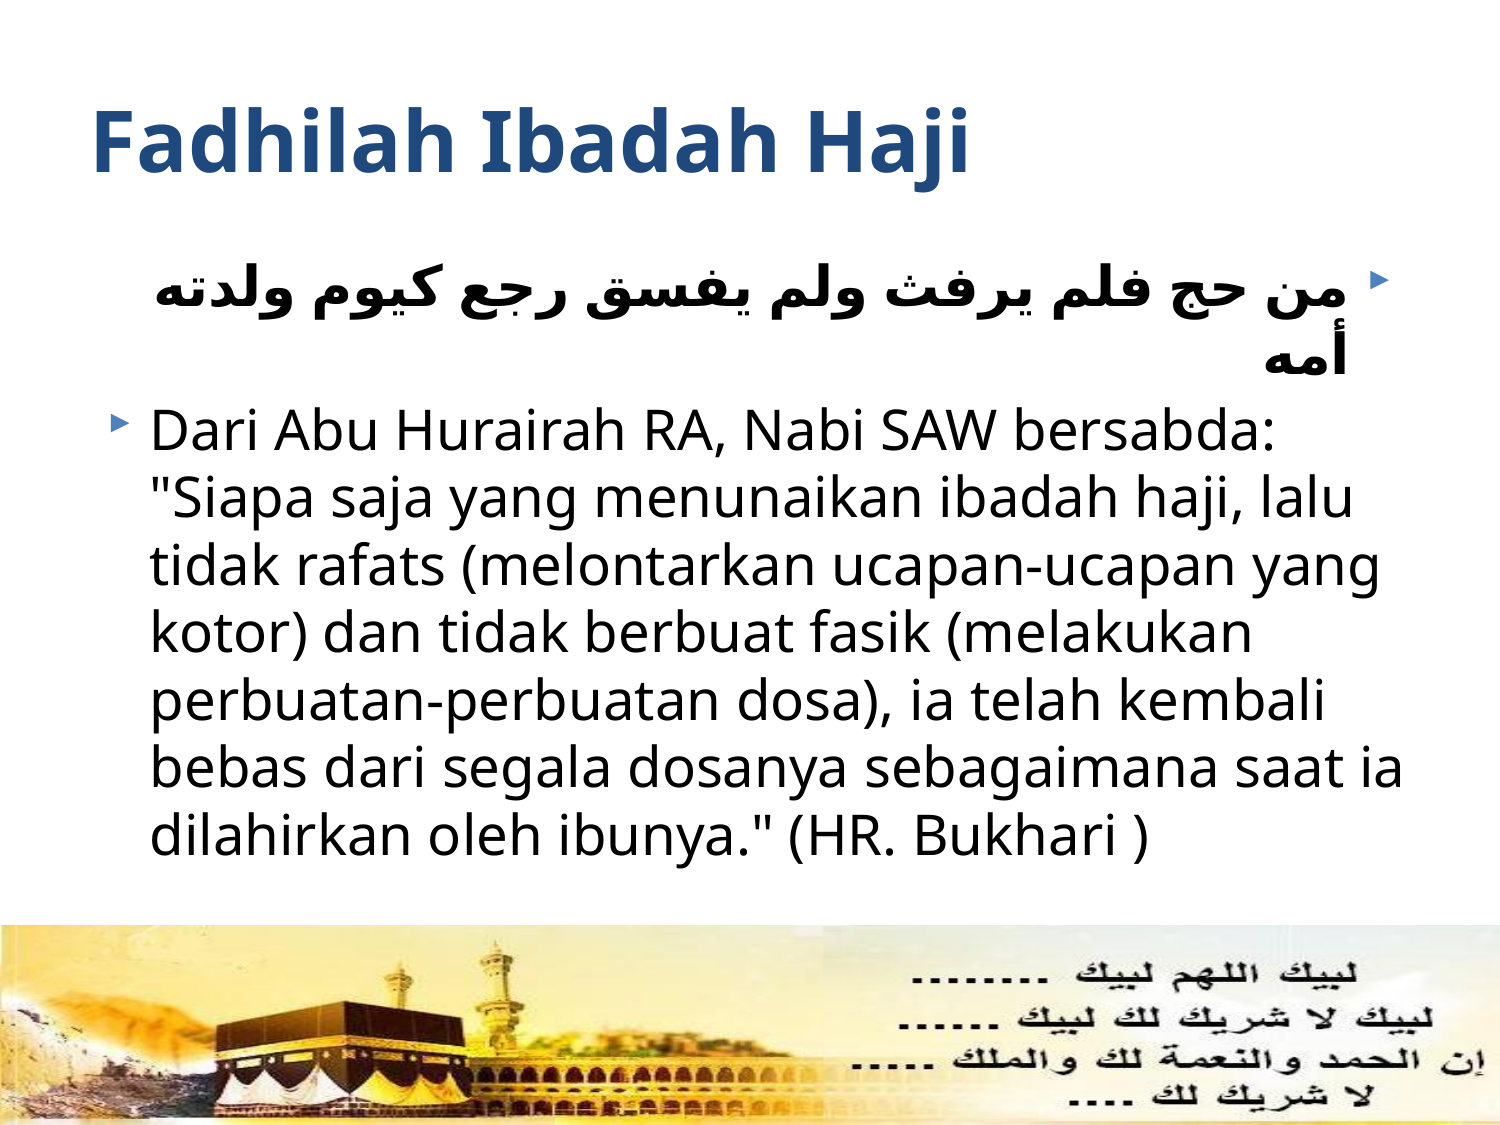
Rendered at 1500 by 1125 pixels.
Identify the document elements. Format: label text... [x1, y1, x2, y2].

picture [0, 925, 1500, 1125]
title Fadhilah Ibadah Haji [75, 45, 1425, 233]
list من حج فلم يرفث ولم يفسق رجع كيوم ولدته أمه Dari Abu Hurairah RA, Nabi SAW bersabda: "Siapa saja yang menunaikan ibadah haji, lalu tidak rafats (melontarkan ucapan-ucapan yang kotor) dan tidak berbuat fasik (melakukan perbuatan-perbuatan dosa), ia telah kembali bebas dari segala dosanya sebagaimana saat ia dilahirkan oleh ibunya." (HR. Bukhari ) [75, 243, 1425, 925]
